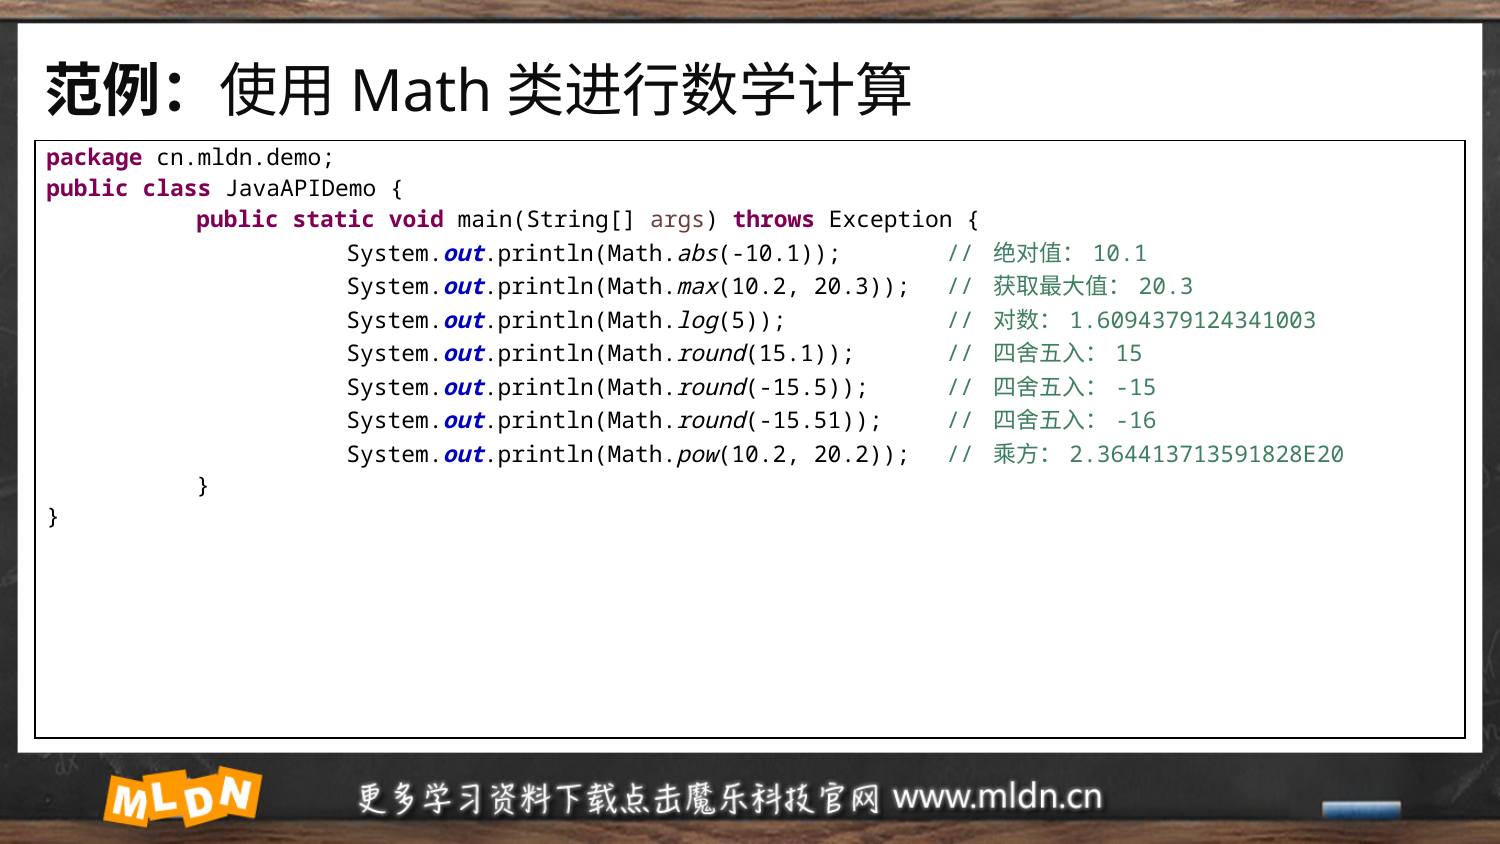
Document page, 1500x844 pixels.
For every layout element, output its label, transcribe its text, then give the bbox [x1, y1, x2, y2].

title 范例：使用Math类进行数学计算 [29, 34, 1471, 141]
table_header package cn.mldn.demo; public class JavaAPIDemo { public static void main(String[] args) throws Exception { System.out.println(Math.abs(-10.1)); // 绝对值：10.1 System.out.println(Math.max(10.2, 20.3)); // 获取最大值：20.3 System.out.println(Math.log(5)); // 对数：1.6094379124341003 System.out.println(Math.round(15.1)); // 四舍五入：15 System.out.println(Math.round(-15.5)); // 四舍五入：-15 System.out.println(Math.round(-15.51)); // 四舍五入：-16 System.out.println(Math.pow(10.2, 20.2)); // 乘方：2.364413713591828E20 } } [36, 141, 1464, 737]
picture [0, 0, 1500, 844]
